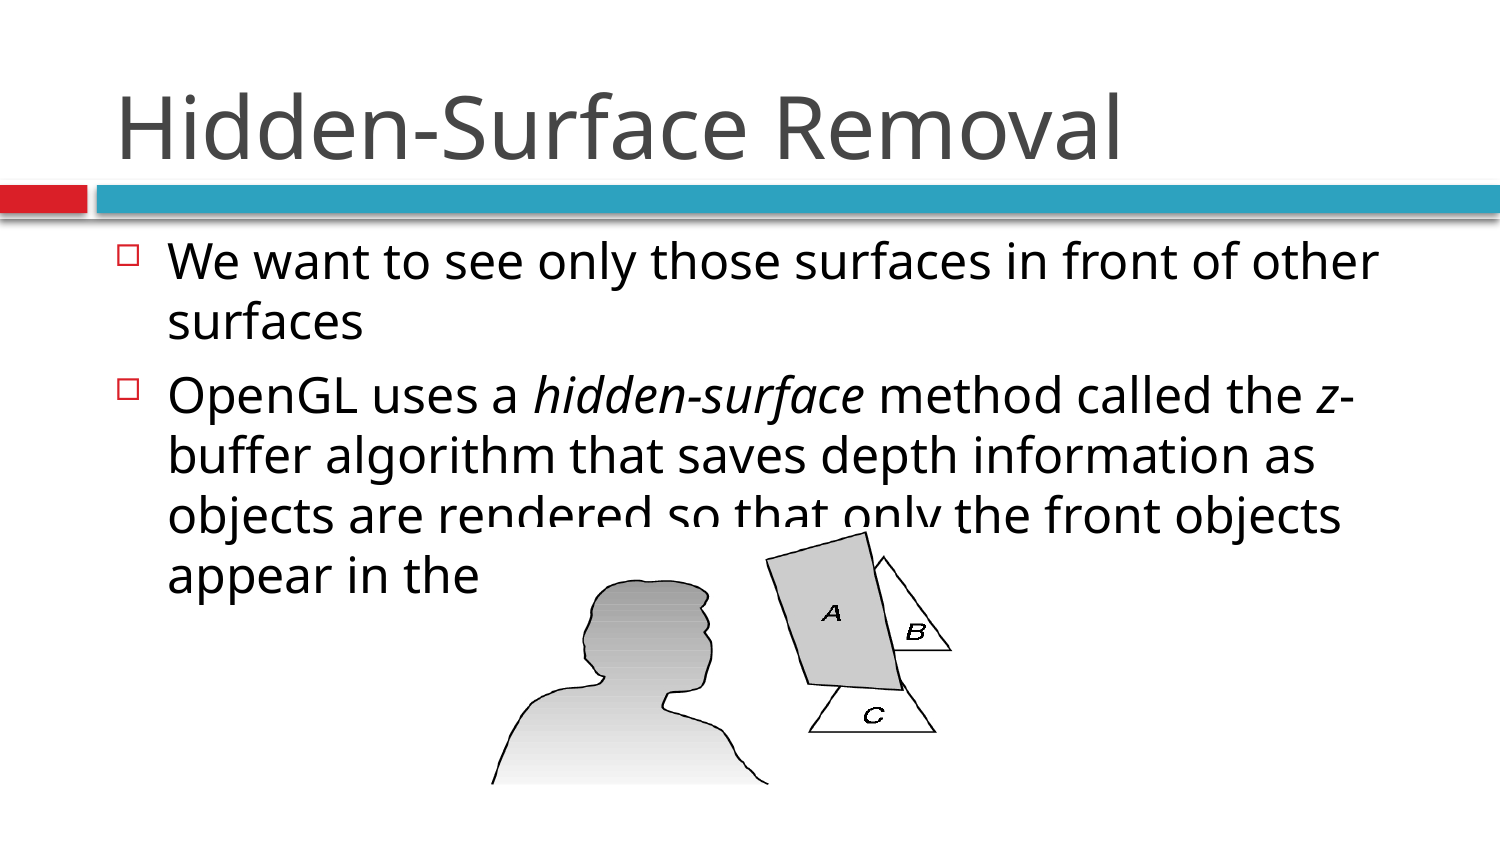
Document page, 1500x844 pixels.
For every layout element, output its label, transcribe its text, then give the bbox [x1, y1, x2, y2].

title Hidden-Surface Removal [99, 19, 1438, 185]
picture [487, 527, 960, 788]
list We want to see only those surfaces in front of other surfaces OpenGL uses a hidden-surface method called the z-buffer algorithm that saves depth information as objects are rendered so that only the front objects appear in the image [99, 221, 1438, 760]
